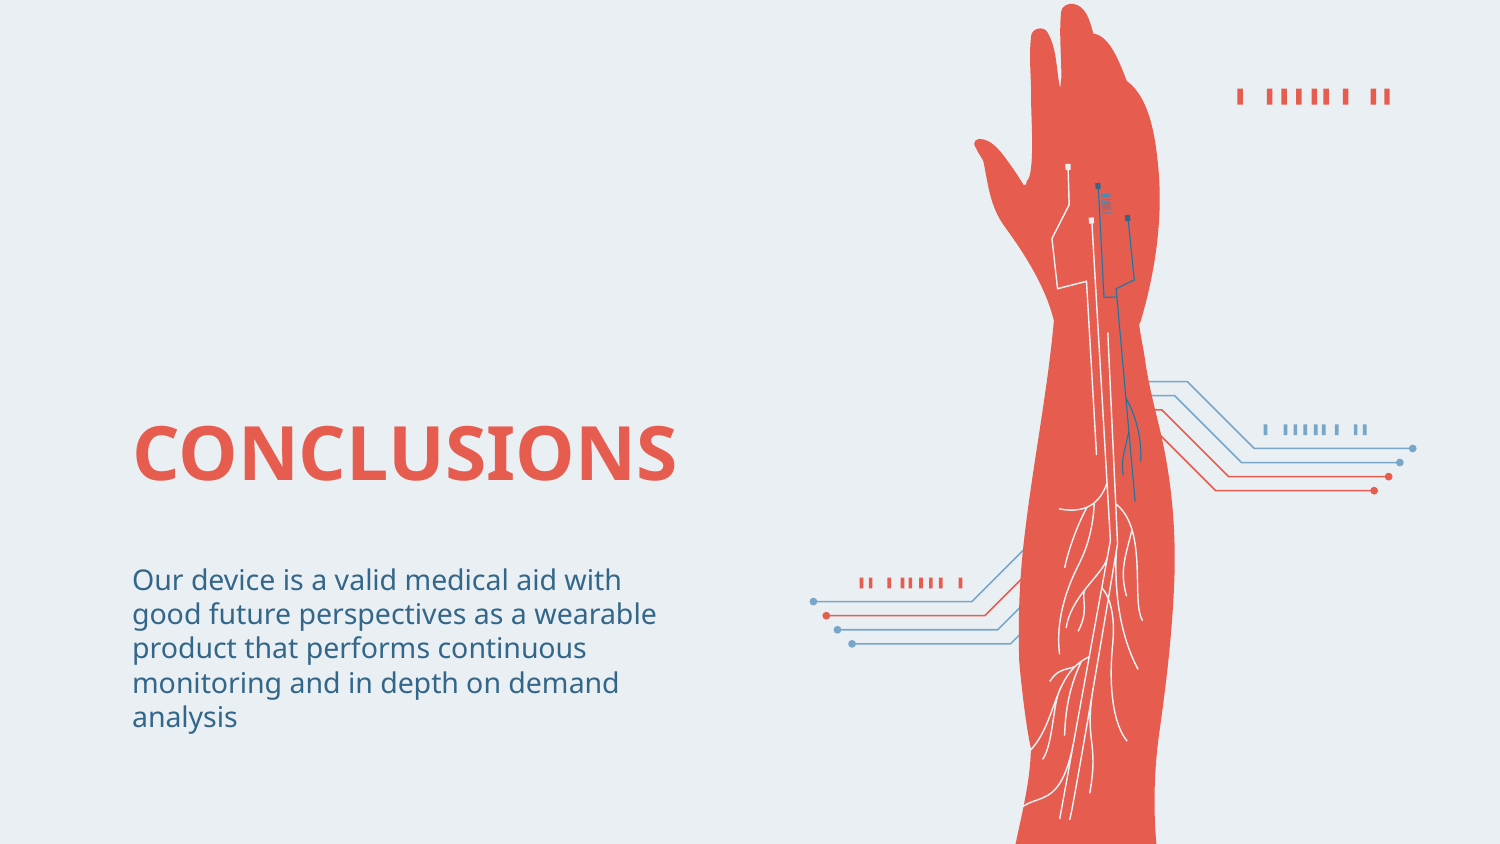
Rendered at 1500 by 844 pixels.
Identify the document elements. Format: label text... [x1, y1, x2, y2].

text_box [809, 533, 973, 648]
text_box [1175, 380, 1417, 495]
title CONCLUSIONS [116, 380, 805, 512]
list Our device is a valid medical aid with good future perspectives as a wearable product that performs continuous monitoring and in depth on demand analysis [116, 546, 692, 750]
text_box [973, 3, 1175, 844]
